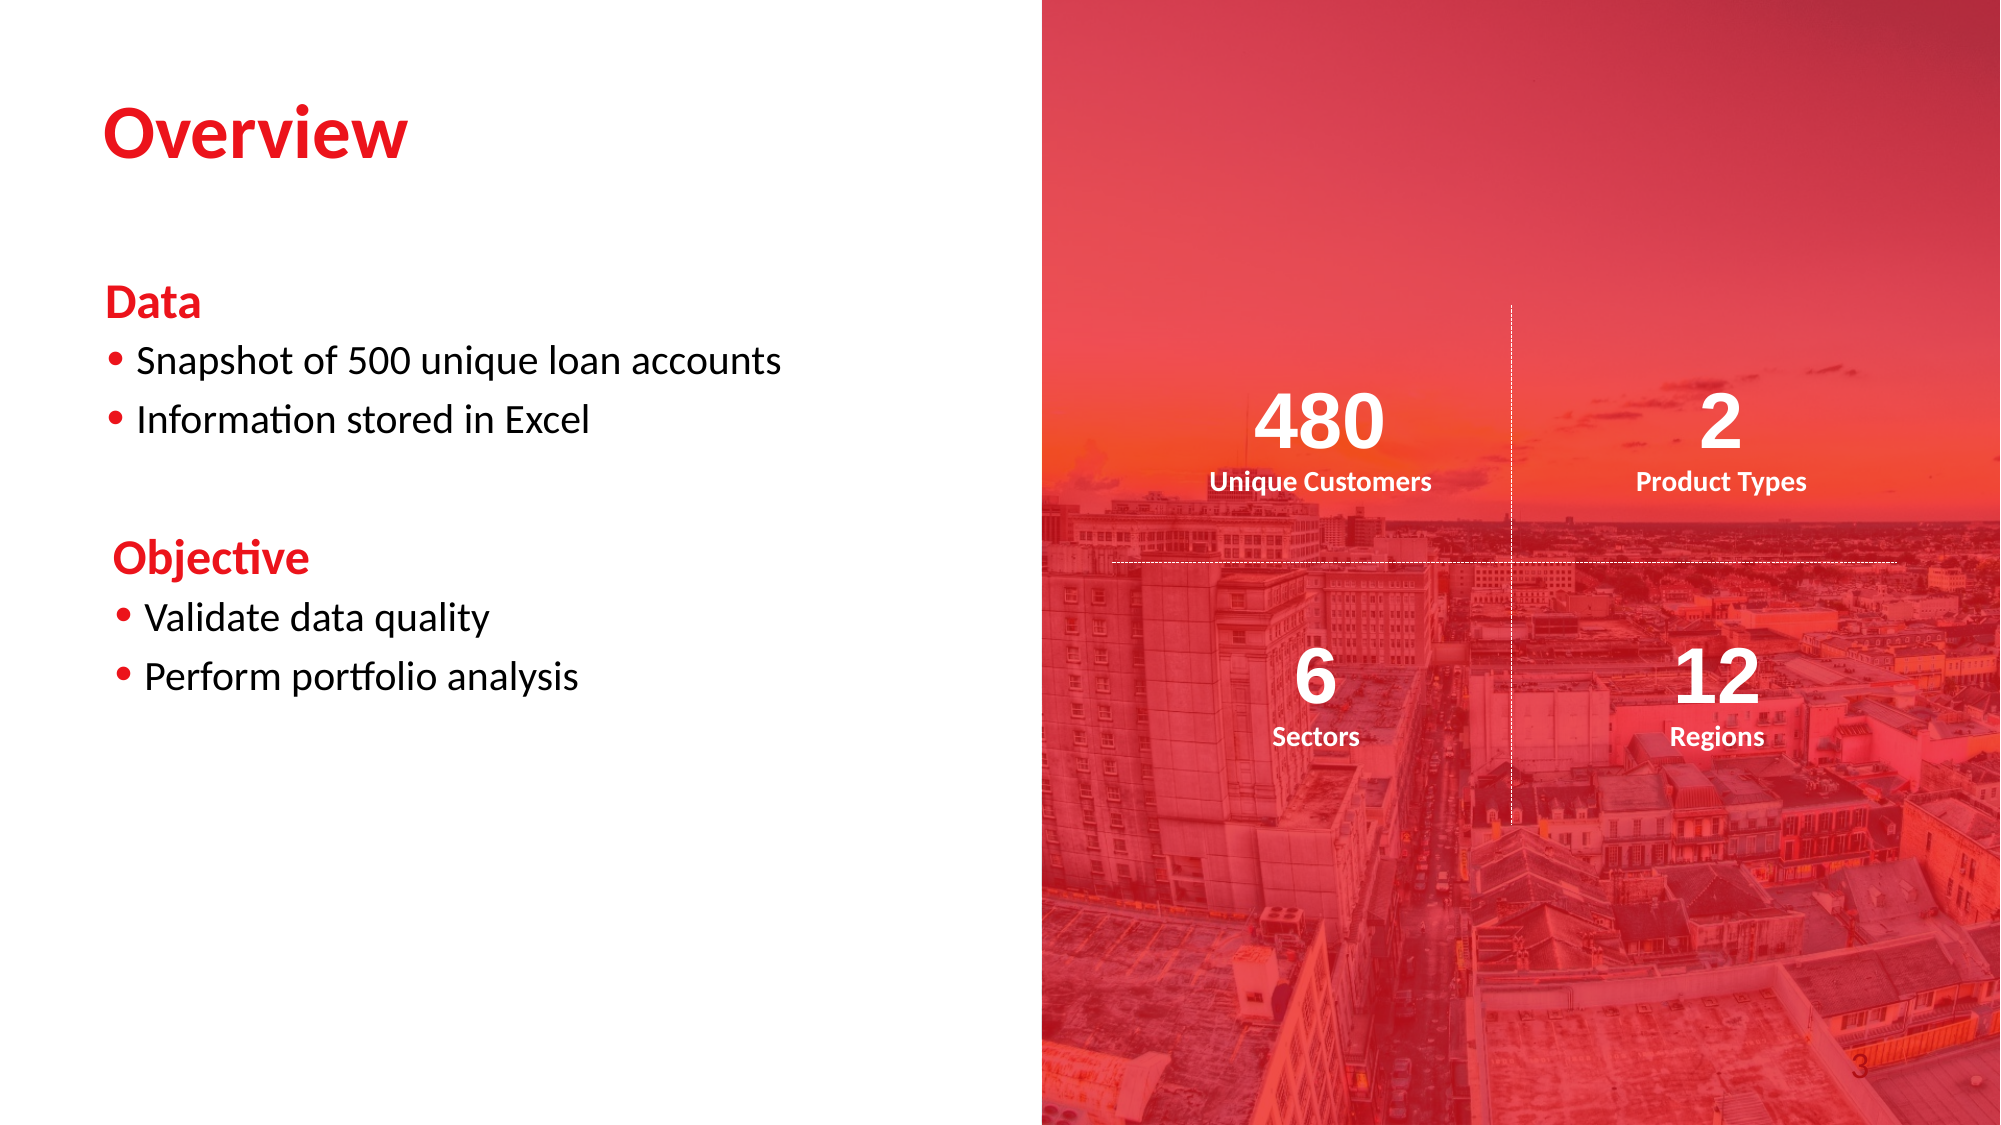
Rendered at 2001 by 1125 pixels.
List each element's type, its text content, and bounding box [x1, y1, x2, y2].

picture [1041, 0, 2000, 1125]
title Overview [88, 84, 949, 183]
text_box Data [90, 261, 218, 336]
text_box Validate data quality Perform portfolio analysis [99, 577, 595, 766]
text_box Objective [98, 517, 326, 593]
text_box Snapshot of 500 unique loan accounts Information stored in Excel [92, 320, 798, 509]
